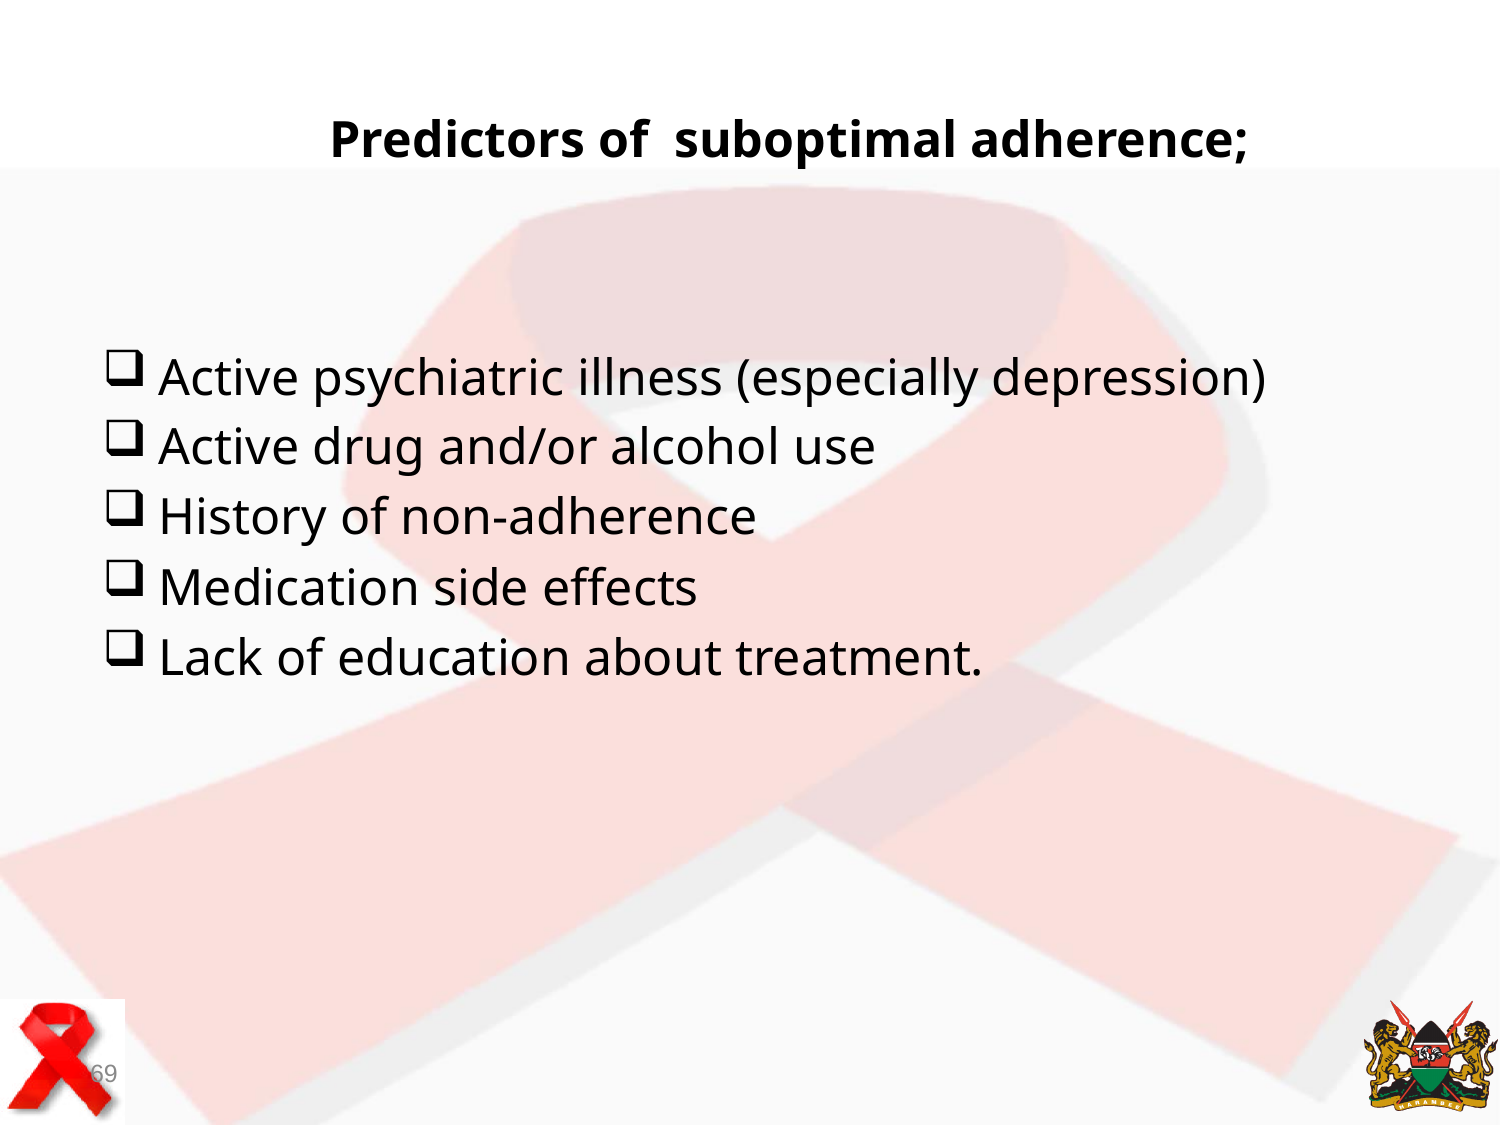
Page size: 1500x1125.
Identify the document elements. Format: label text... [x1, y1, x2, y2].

text_box 69 [75, 1042, 425, 1103]
list Active psychiatric illness (especially depression) Active drug and/or alcohol use History of non-adherence Medication side effects Lack of education about treatment. [87, 337, 1363, 1013]
picture [0, 0, 1500, 1125]
title Predictors of suboptimal adherence; [150, 62, 1429, 213]
